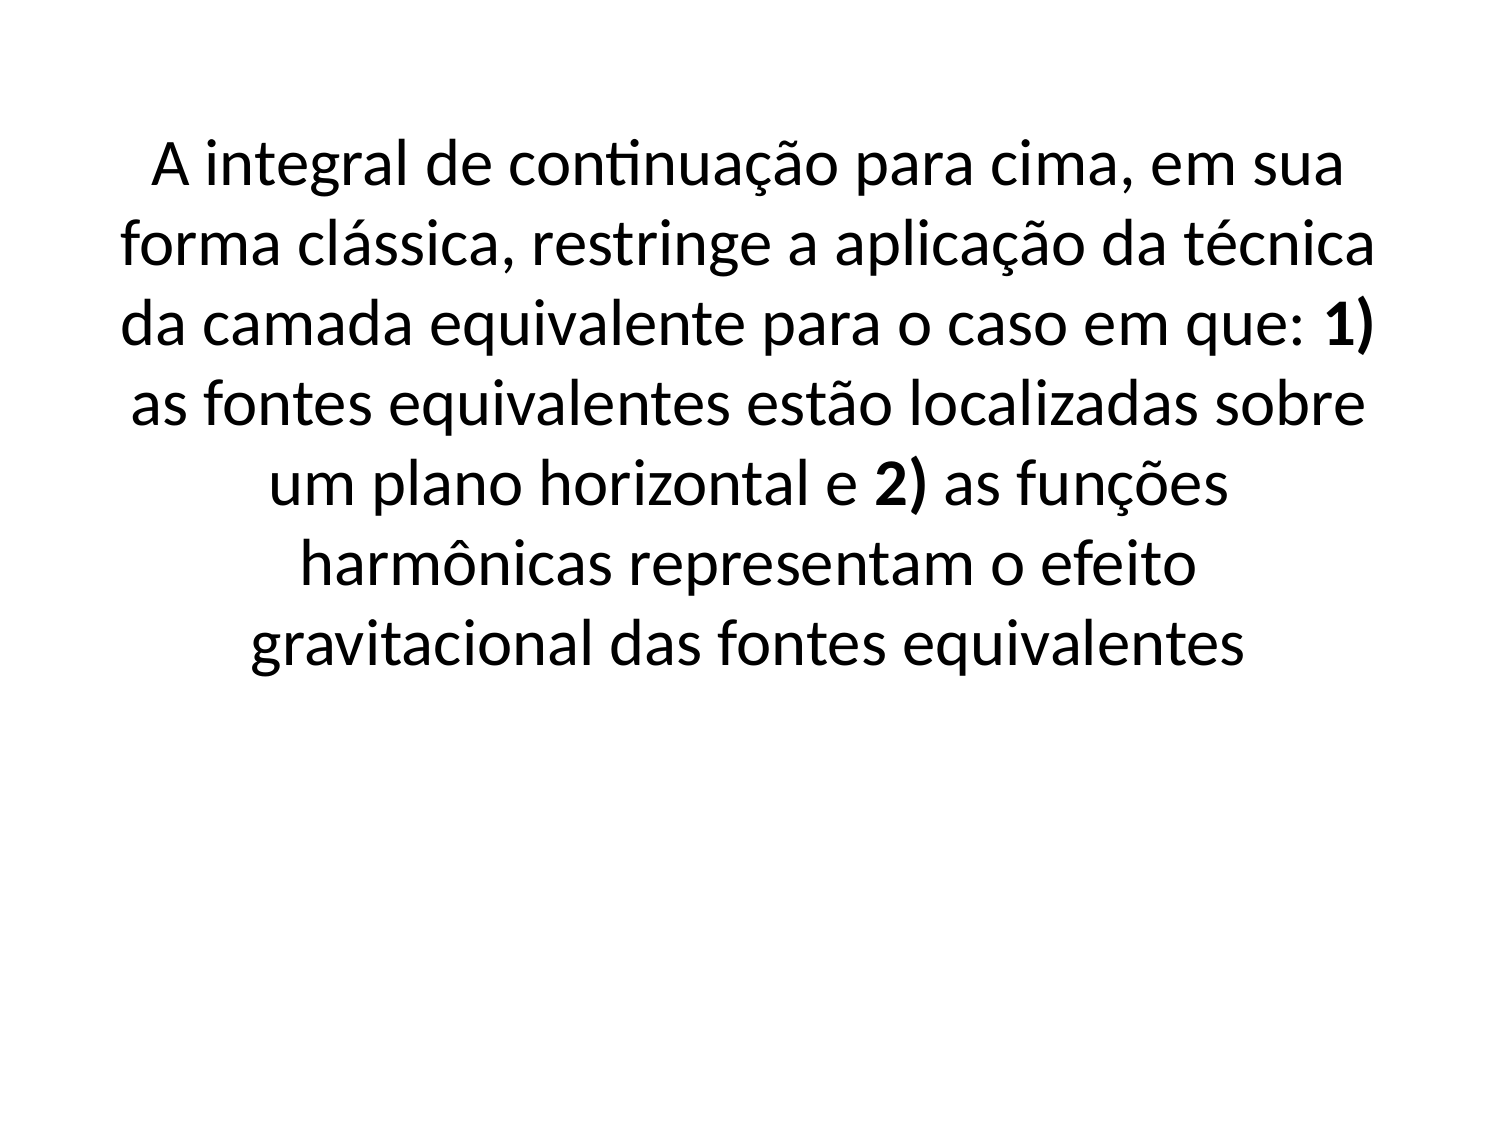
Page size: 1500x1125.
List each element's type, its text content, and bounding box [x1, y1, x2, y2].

text_box A integral de continuação para cima, em sua forma clássica, restringe a aplicação da técnica da camada equivalente para o caso em que: 1) as fontes equivalentes estão localizadas sobre um plano horizontal e 2) as funções harmônicas representam o efeito gravitacional das fontes equivalentes [104, 111, 1393, 687]
